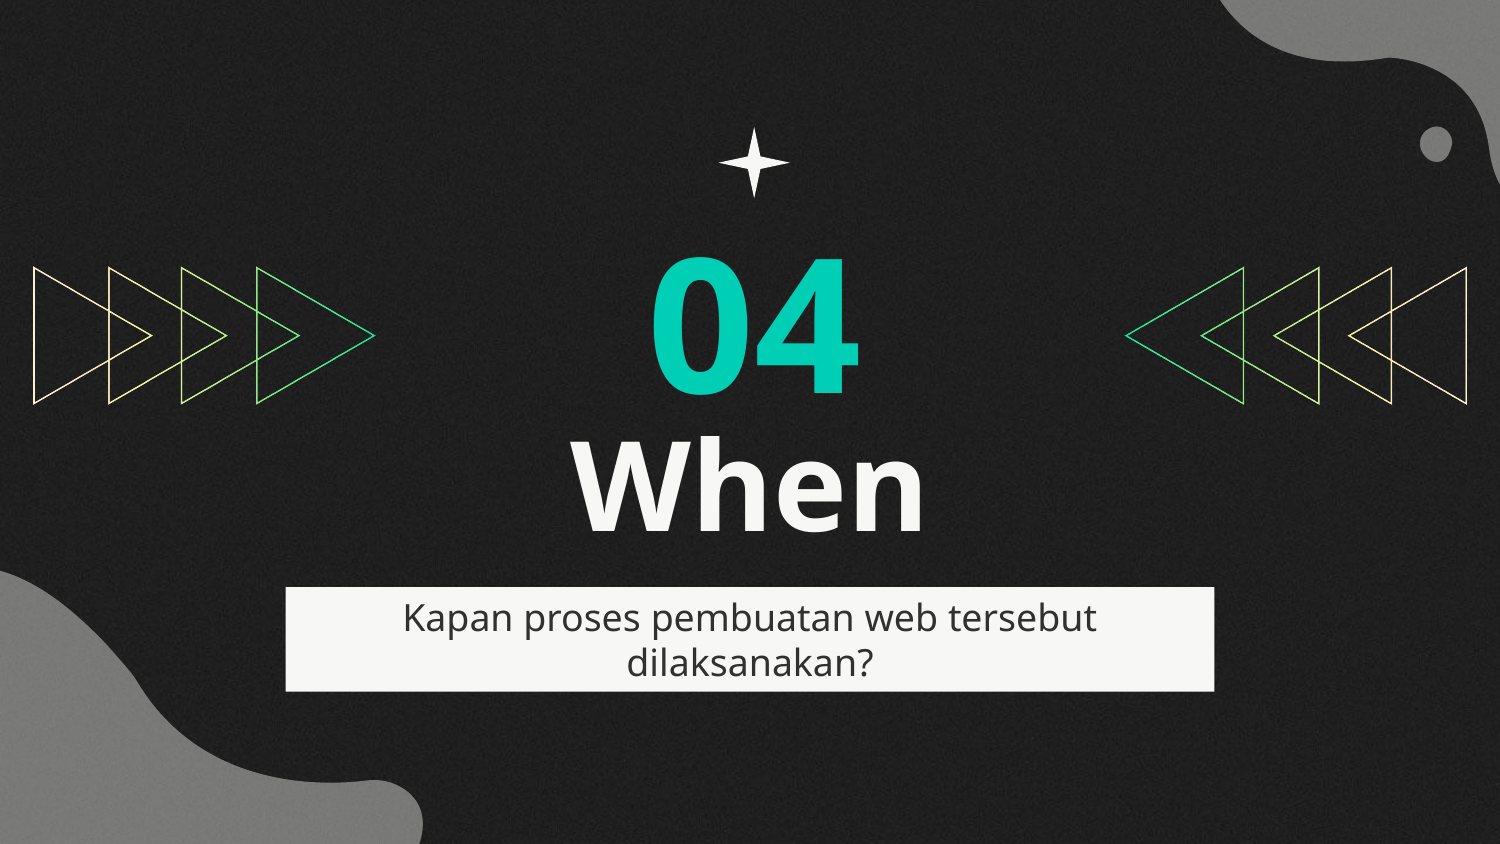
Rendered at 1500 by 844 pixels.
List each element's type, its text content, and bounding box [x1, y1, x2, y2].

text_box [718, 127, 790, 199]
picture [0, 0, 1500, 844]
title When [285, 417, 1215, 545]
subtitle Kapan proses pembuatan web tersebut dilaksanakan? [285, 587, 1215, 692]
title 04 [621, 249, 888, 388]
